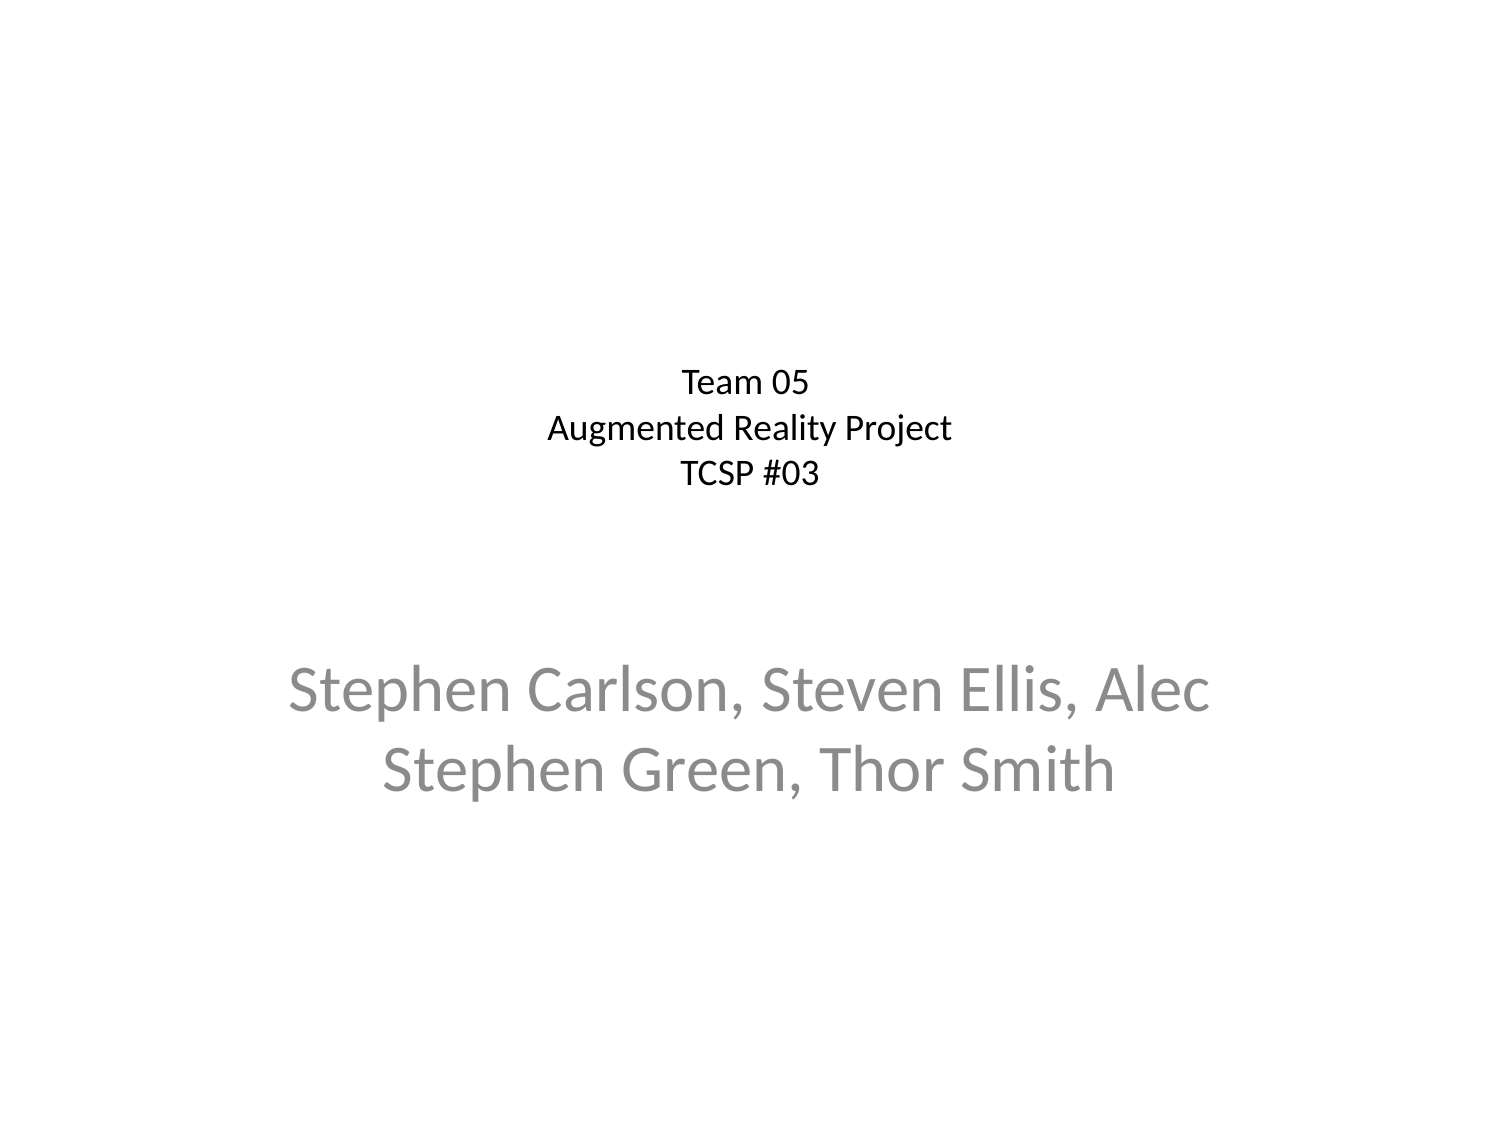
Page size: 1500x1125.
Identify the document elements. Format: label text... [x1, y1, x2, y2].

subtitle Stephen Carlson, Steven Ellis, Alec Stephen Green, Thor Smith [225, 637, 1275, 925]
title Team 05 Augmented Reality Project TCSP #03 [112, 349, 1388, 591]
